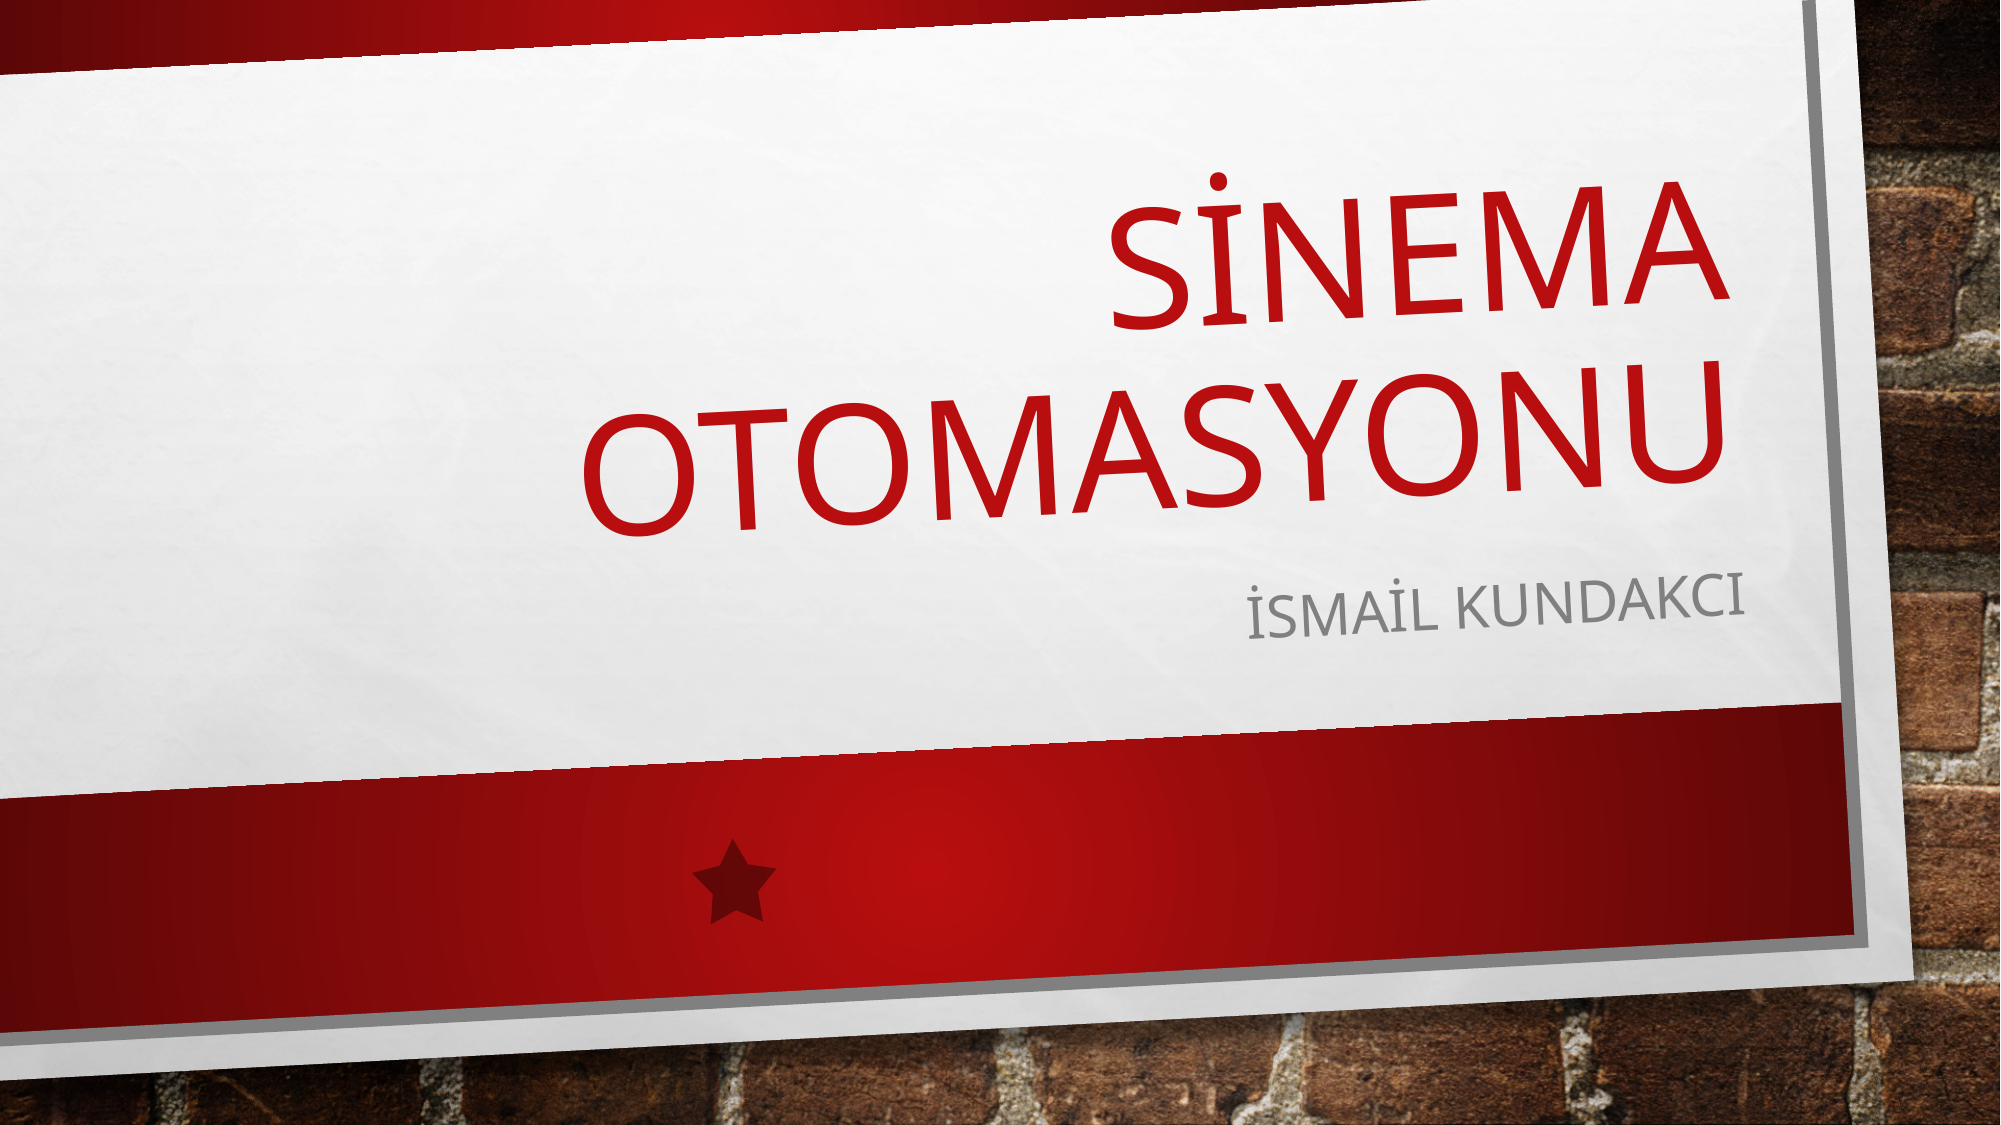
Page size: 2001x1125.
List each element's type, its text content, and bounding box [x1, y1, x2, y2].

subtitle İsmail kundakcI [159, 533, 1763, 708]
title Sinema otomasyonu [135, 67, 1758, 605]
picture [0, 0, 2000, 1125]
